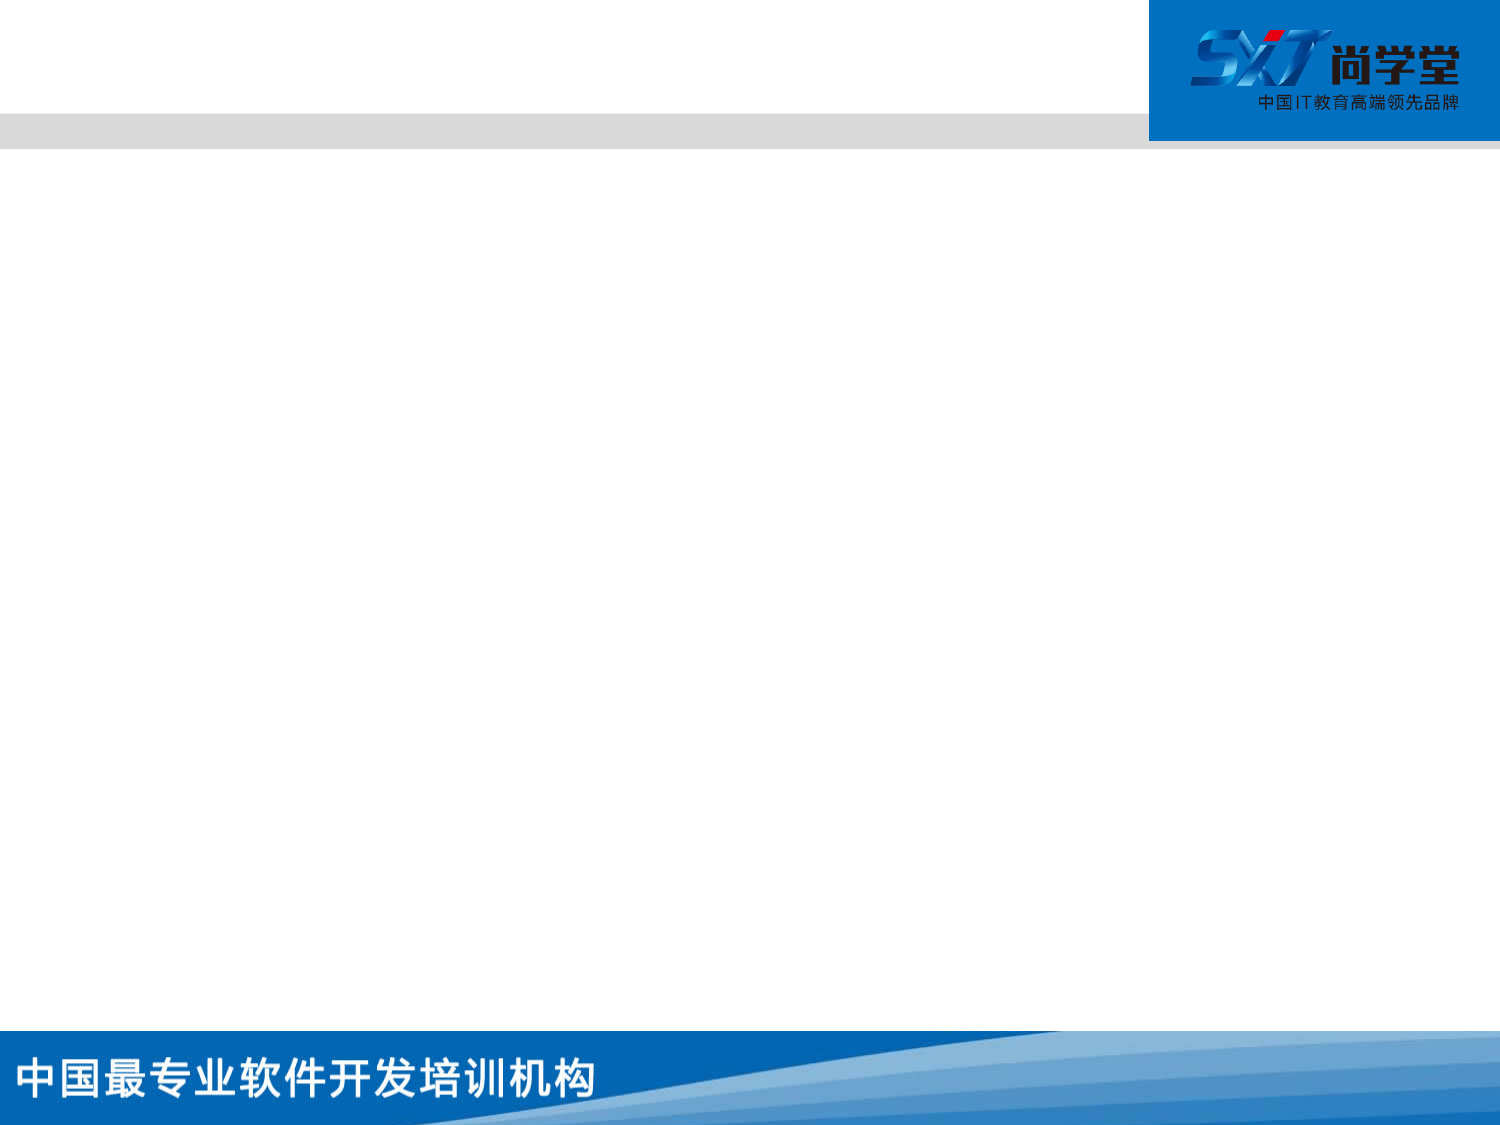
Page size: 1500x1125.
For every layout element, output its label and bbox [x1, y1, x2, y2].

picture [1149, 0, 1500, 141]
picture [0, 1031, 1500, 1125]
